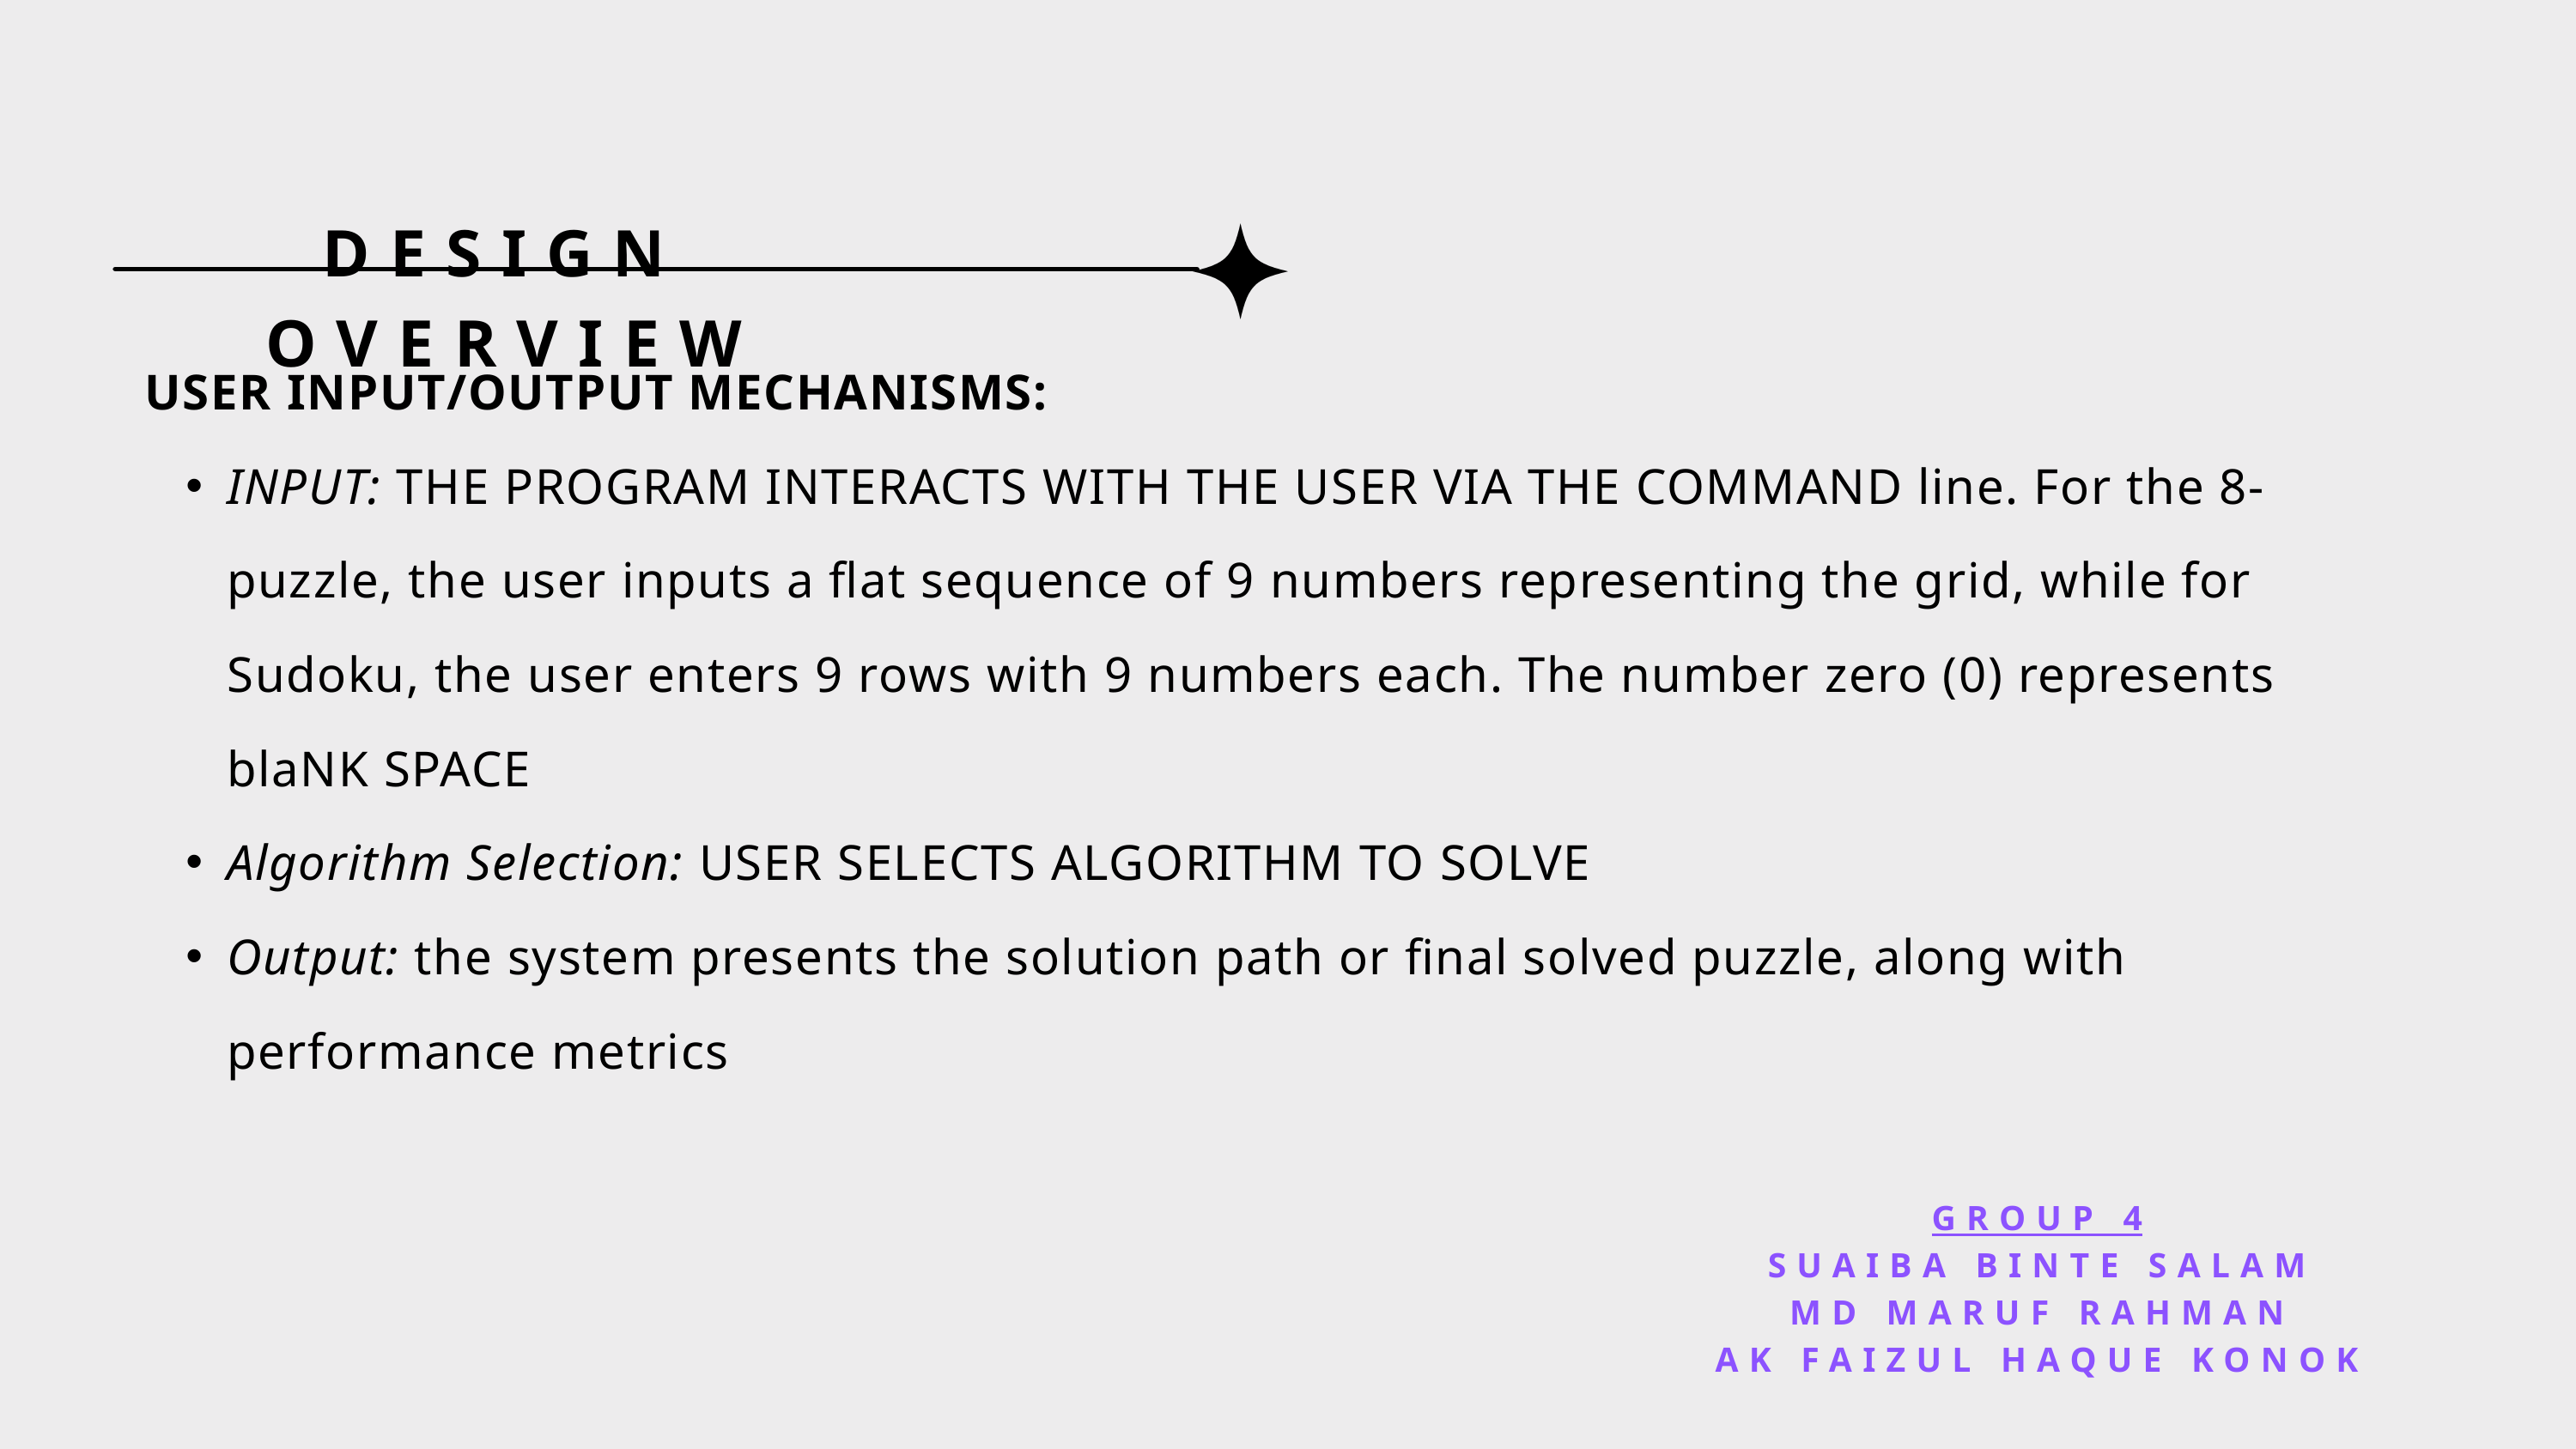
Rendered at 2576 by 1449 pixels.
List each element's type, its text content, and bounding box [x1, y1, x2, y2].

text_box [1193, 223, 1288, 319]
text_box GROUP 4 SUAIBA BINTE SALAM MD MARUF RAHMAN AK FAIZUL HAQUE KONOK [1643, 1191, 2432, 1379]
text_box DESIGN OVERVIEW [96, 199, 913, 380]
text_box USER INPUT/OUTPUT MECHANISMS: INPUT: THE PROGRAM INTERACTS WITH THE USER VIA THE COMMAND line. For the 8-puzzle, the user inputs a flat sequence of 9 numbers representing the grid, while for Sudoku, the user enters 9 rows with 9 numbers each. The number zero (0) represents blaNK SPACE Algorithm Selection: USER SELECTS ALGORITHM TO SOLVE Output: the system presents the solution path or final solved puzzle, along with performance metrics [144, 325, 2345, 1079]
